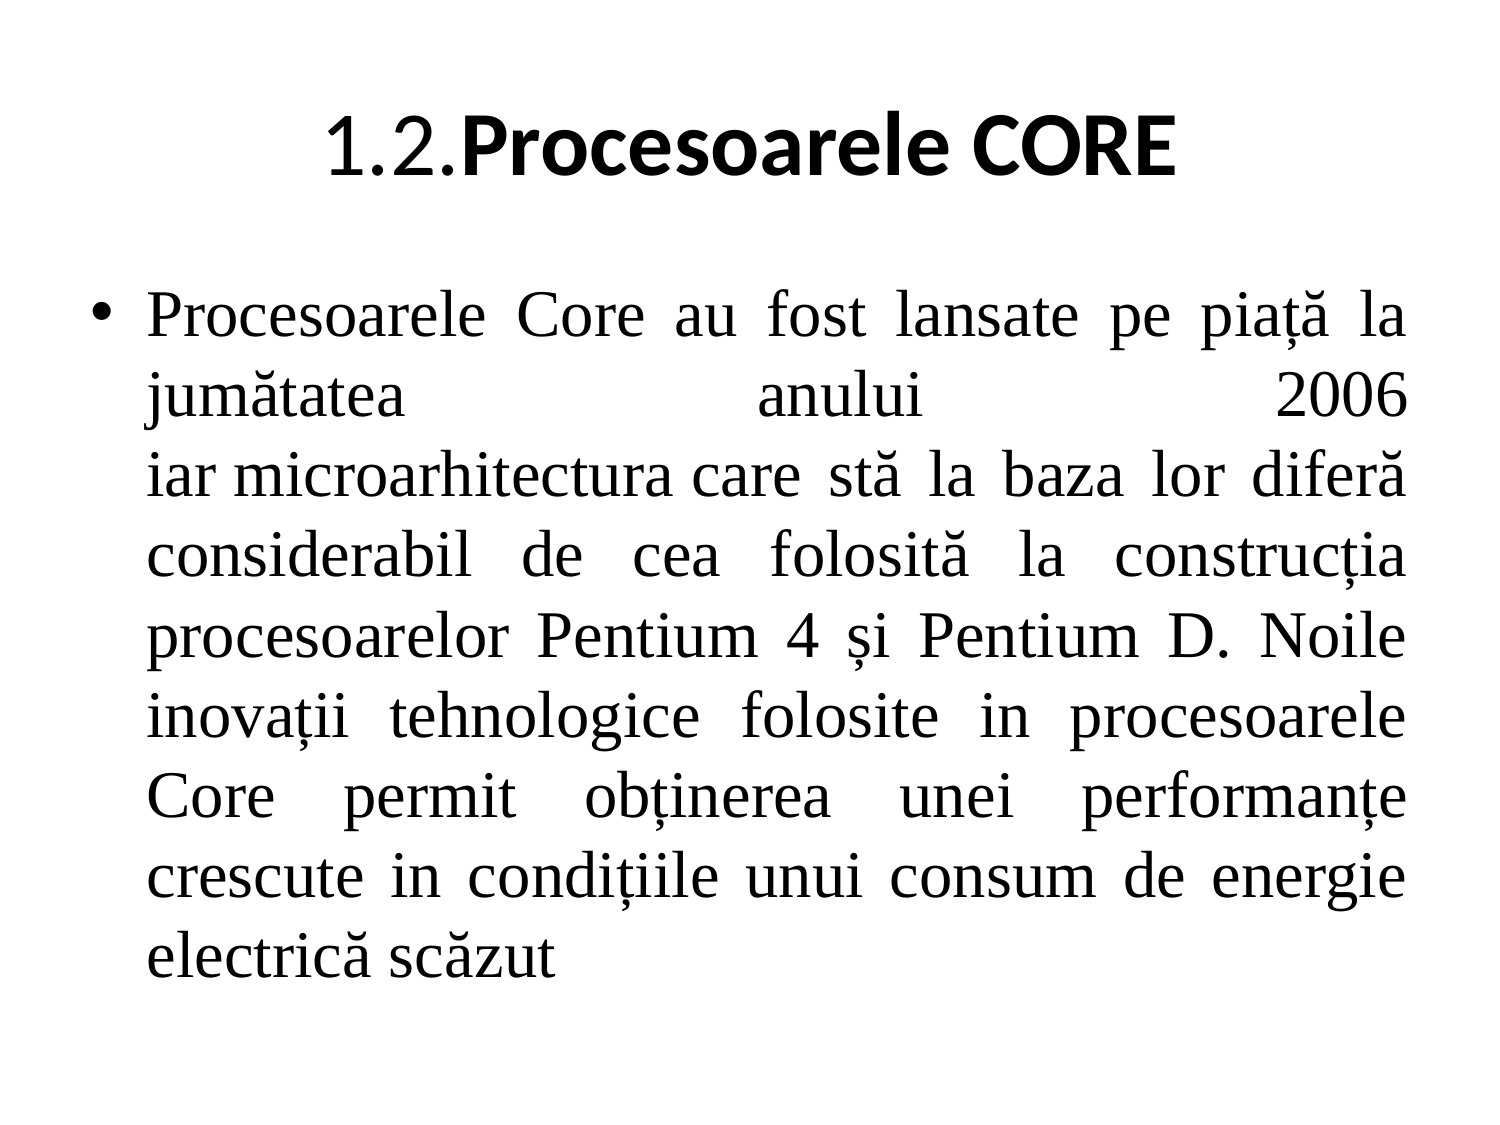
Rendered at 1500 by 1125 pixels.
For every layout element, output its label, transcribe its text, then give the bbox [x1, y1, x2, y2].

list Procesoarele Core au fost lansate pe piață la jumătatea anului 2006 iar microarhitectura care stă la baza lor diferă considerabil de cea folosită la construcția procesoarelor Pentium 4 și Pentium D. Noile inovații tehnologice folosite in procesoarele Core permit obținerea unei performanțe crescute in condițiile unui consum de energie electrică scăzut [75, 262, 1425, 1005]
title 1.2.Procesoarele CORE [75, 45, 1425, 233]
